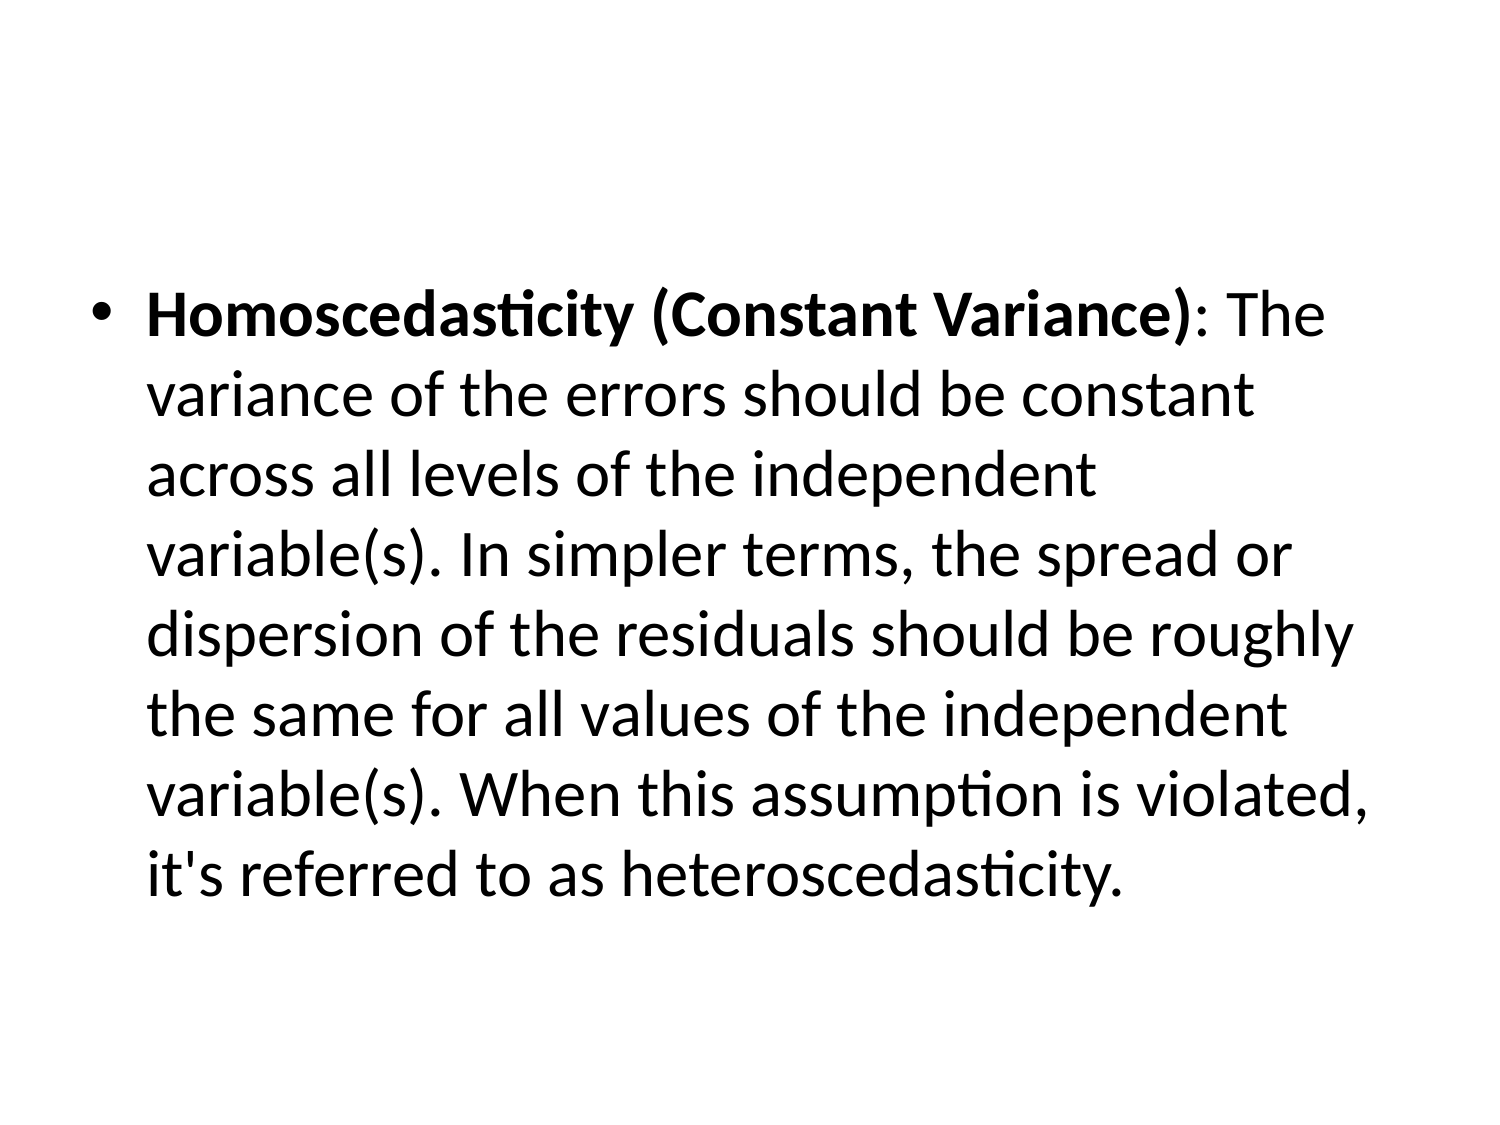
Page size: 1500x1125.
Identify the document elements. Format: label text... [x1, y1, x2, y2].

list Homoscedasticity (Constant Variance): The variance of the errors should be constant across all levels of the independent variable(s). In simpler terms, the spread or dispersion of the residuals should be roughly the same for all values of the independent variable(s). When this assumption is violated, it's referred to as heteroscedasticity. [75, 262, 1425, 1005]
